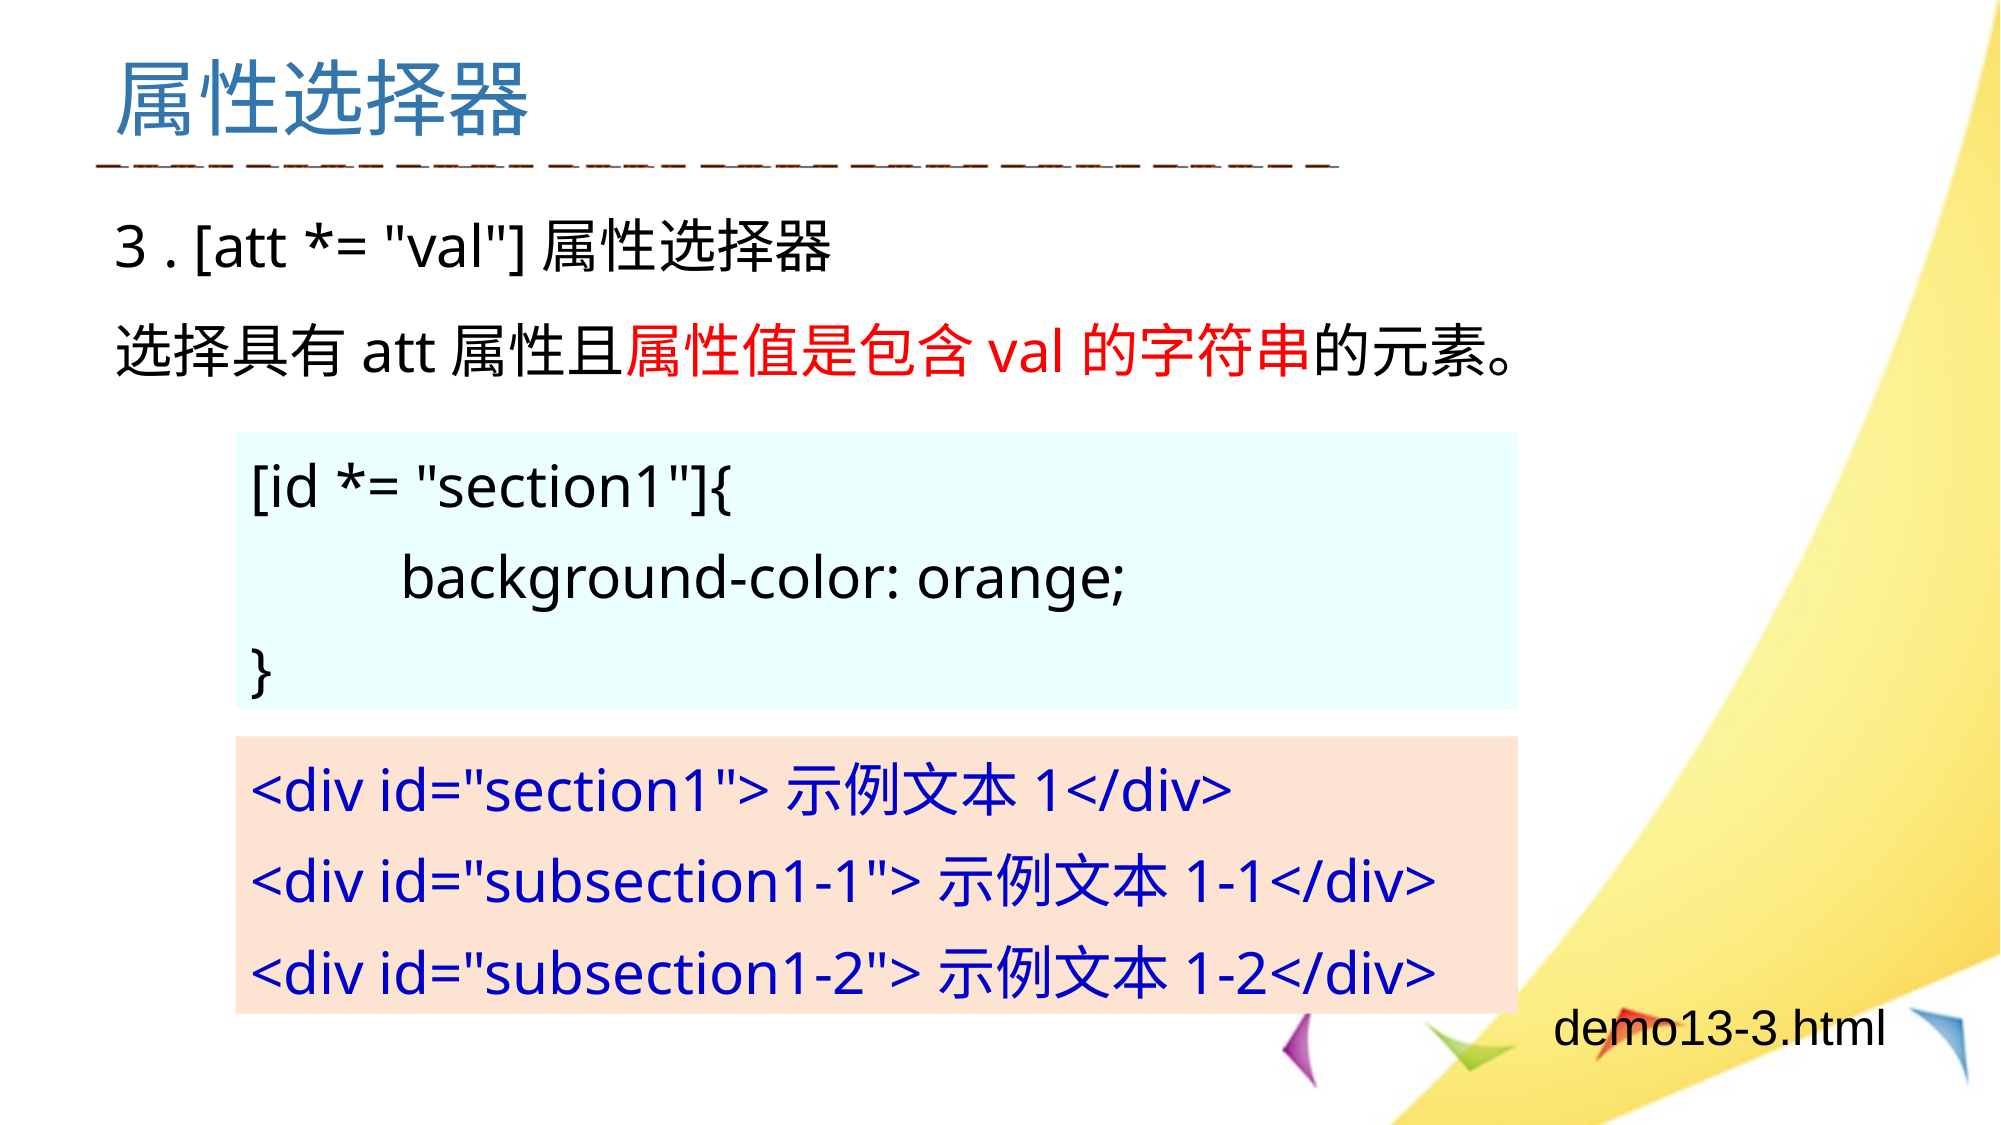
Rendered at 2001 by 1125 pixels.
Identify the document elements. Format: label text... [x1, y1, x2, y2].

text_box demo13-3.html [1538, 987, 1936, 1063]
text_box [id *= "section1"]{ background-color: orange; } [235, 432, 1518, 710]
text_box 3 . [att *= "val"]属性选择器 选择具有att属性且属性值是包含val的字符串的元素。 [99, 192, 1757, 391]
title 属性选择器 [99, 31, 1707, 162]
picture [88, 0, 2000, 1125]
text_box <div id="section1">示例文本1</div> <div id="subsection1-1">示例文本1-1</div> <div id="subsection1-2">示例文本1-2</div> [235, 736, 1518, 1014]
